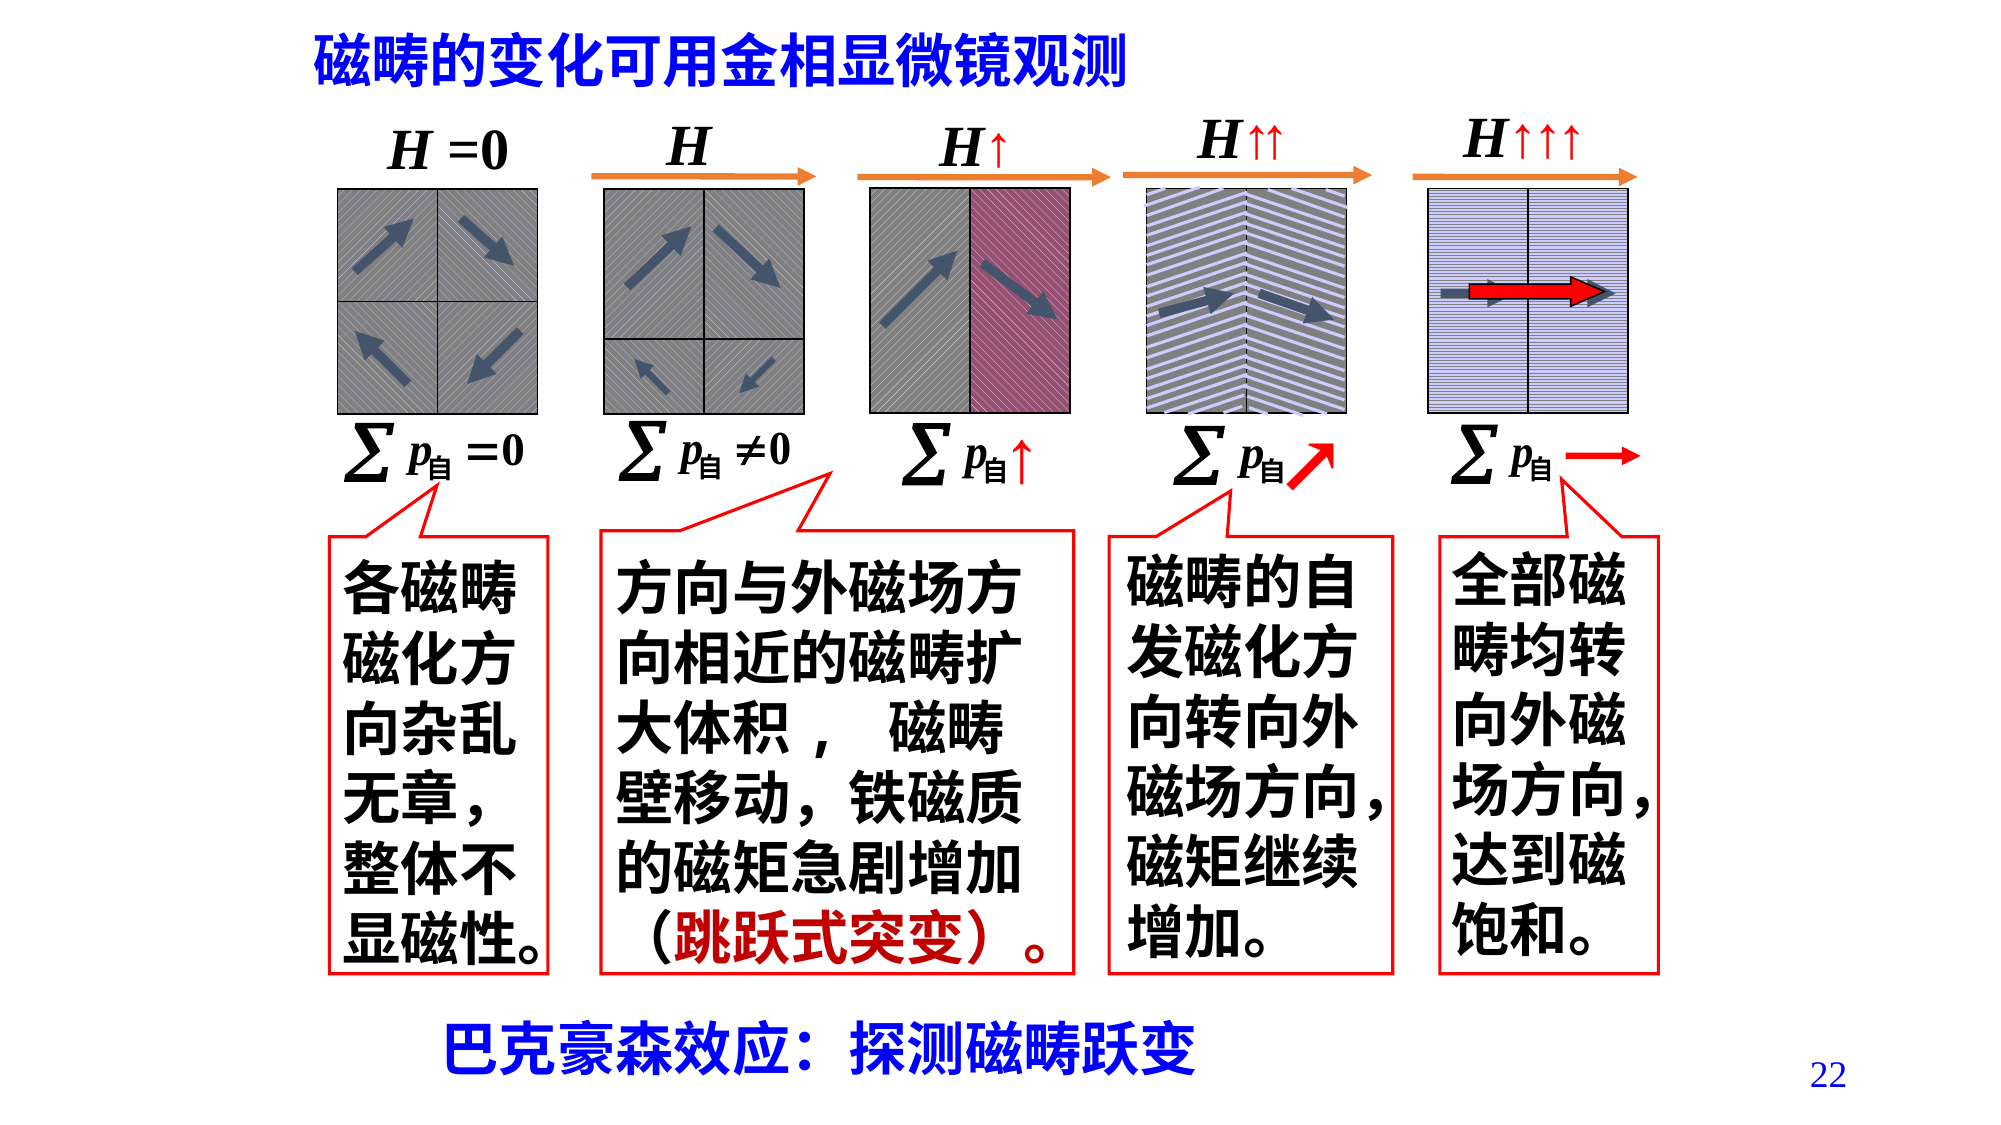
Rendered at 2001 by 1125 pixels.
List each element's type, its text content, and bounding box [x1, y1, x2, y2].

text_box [1109, 536, 1437, 974]
text_box H =0 [372, 103, 633, 189]
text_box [1445, 417, 1641, 495]
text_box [337, 188, 538, 414]
text_box 巴克豪森效应：探测磁畴跃变 [426, 1004, 1230, 1090]
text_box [327, 536, 606, 980]
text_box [1143, 186, 1348, 416]
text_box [869, 187, 1070, 414]
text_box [857, 100, 1111, 186]
text_box 磁畴的变化可用金相显微镜观测 [298, 16, 1506, 102]
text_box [591, 99, 817, 185]
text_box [338, 415, 535, 493]
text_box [603, 188, 804, 414]
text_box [612, 413, 800, 492]
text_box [1437, 535, 1721, 974]
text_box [896, 400, 1057, 507]
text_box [601, 530, 1076, 983]
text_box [1428, 188, 1629, 414]
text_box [1123, 93, 1373, 180]
slide_number 22 [1412, 1042, 1863, 1103]
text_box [1166, 402, 1376, 519]
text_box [1412, 91, 1638, 179]
